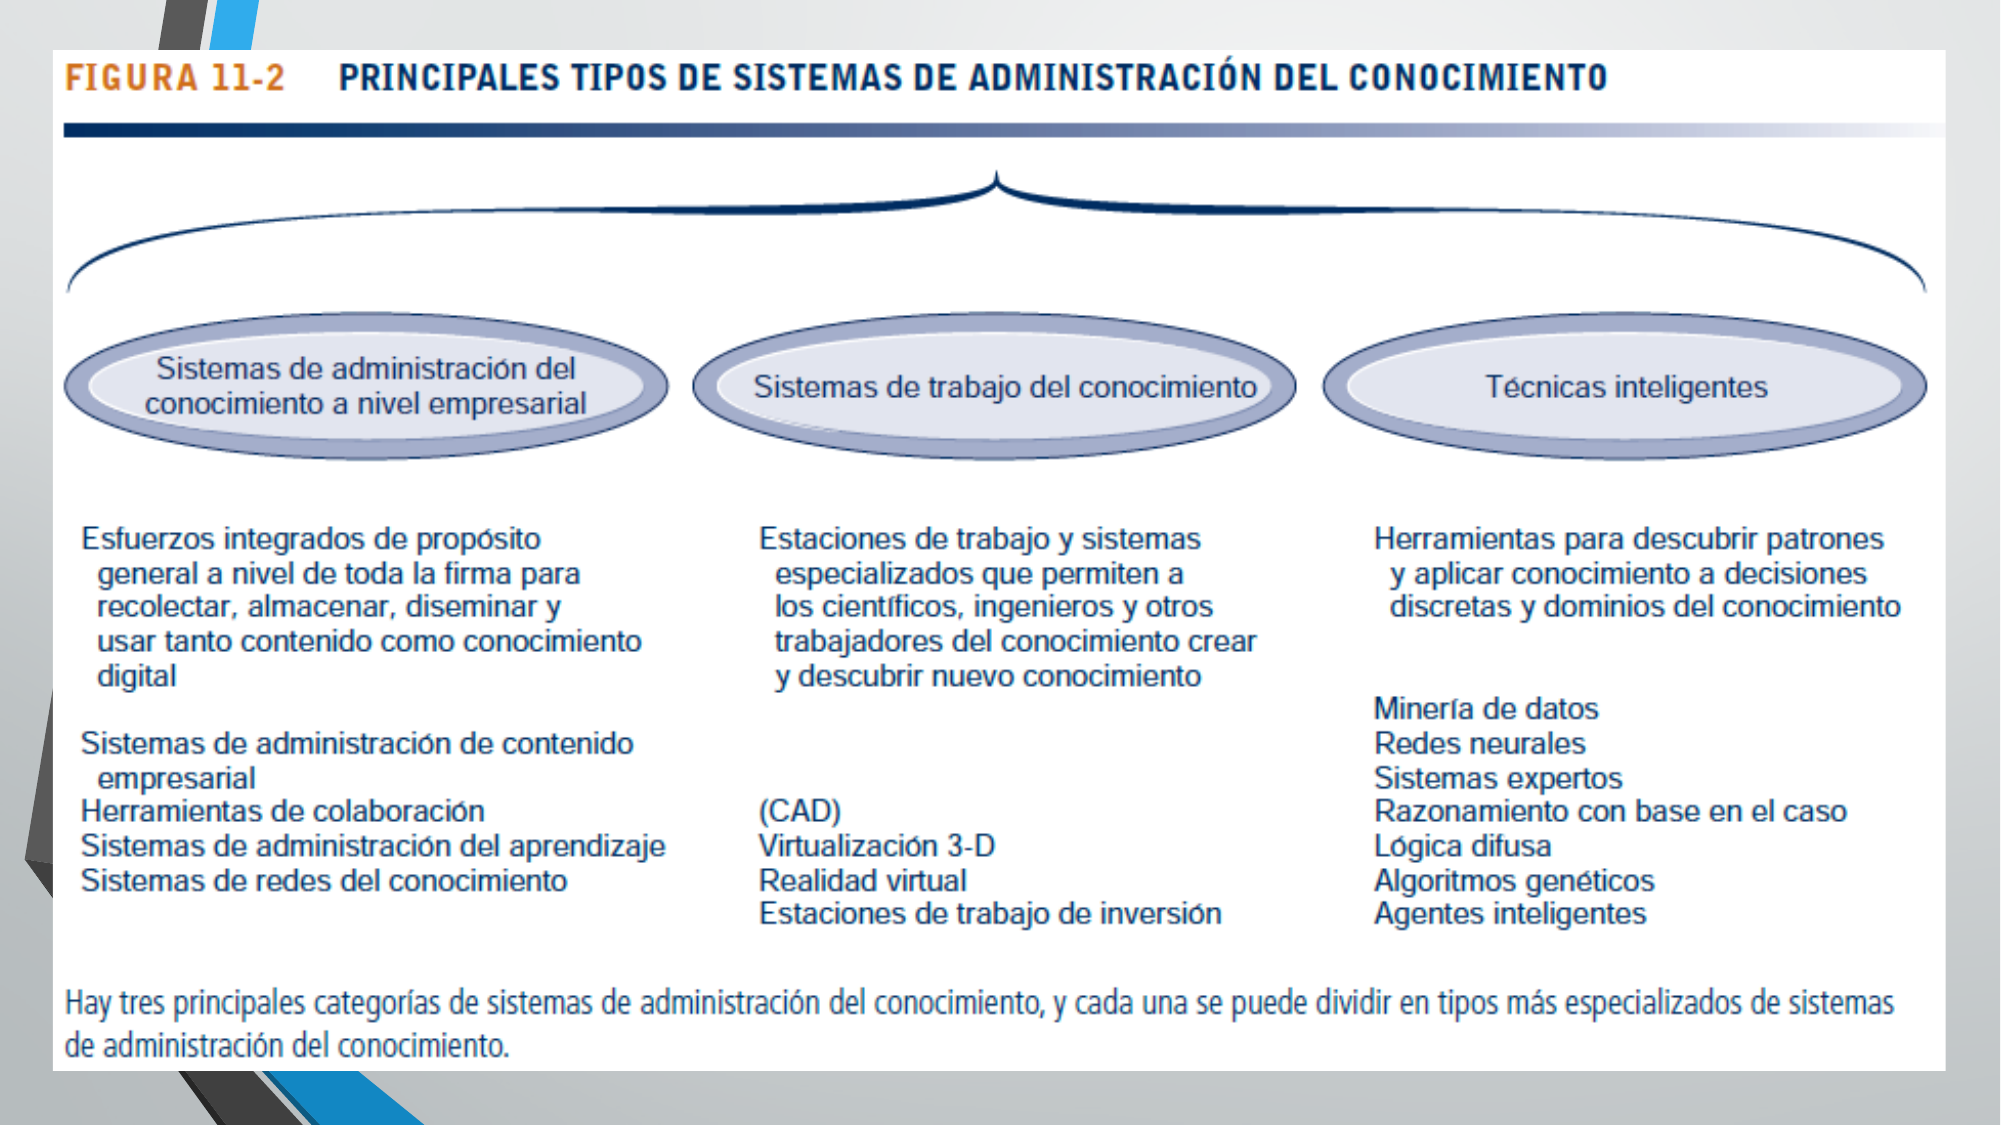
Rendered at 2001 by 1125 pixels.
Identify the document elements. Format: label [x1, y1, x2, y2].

picture [52, 50, 1946, 1071]
